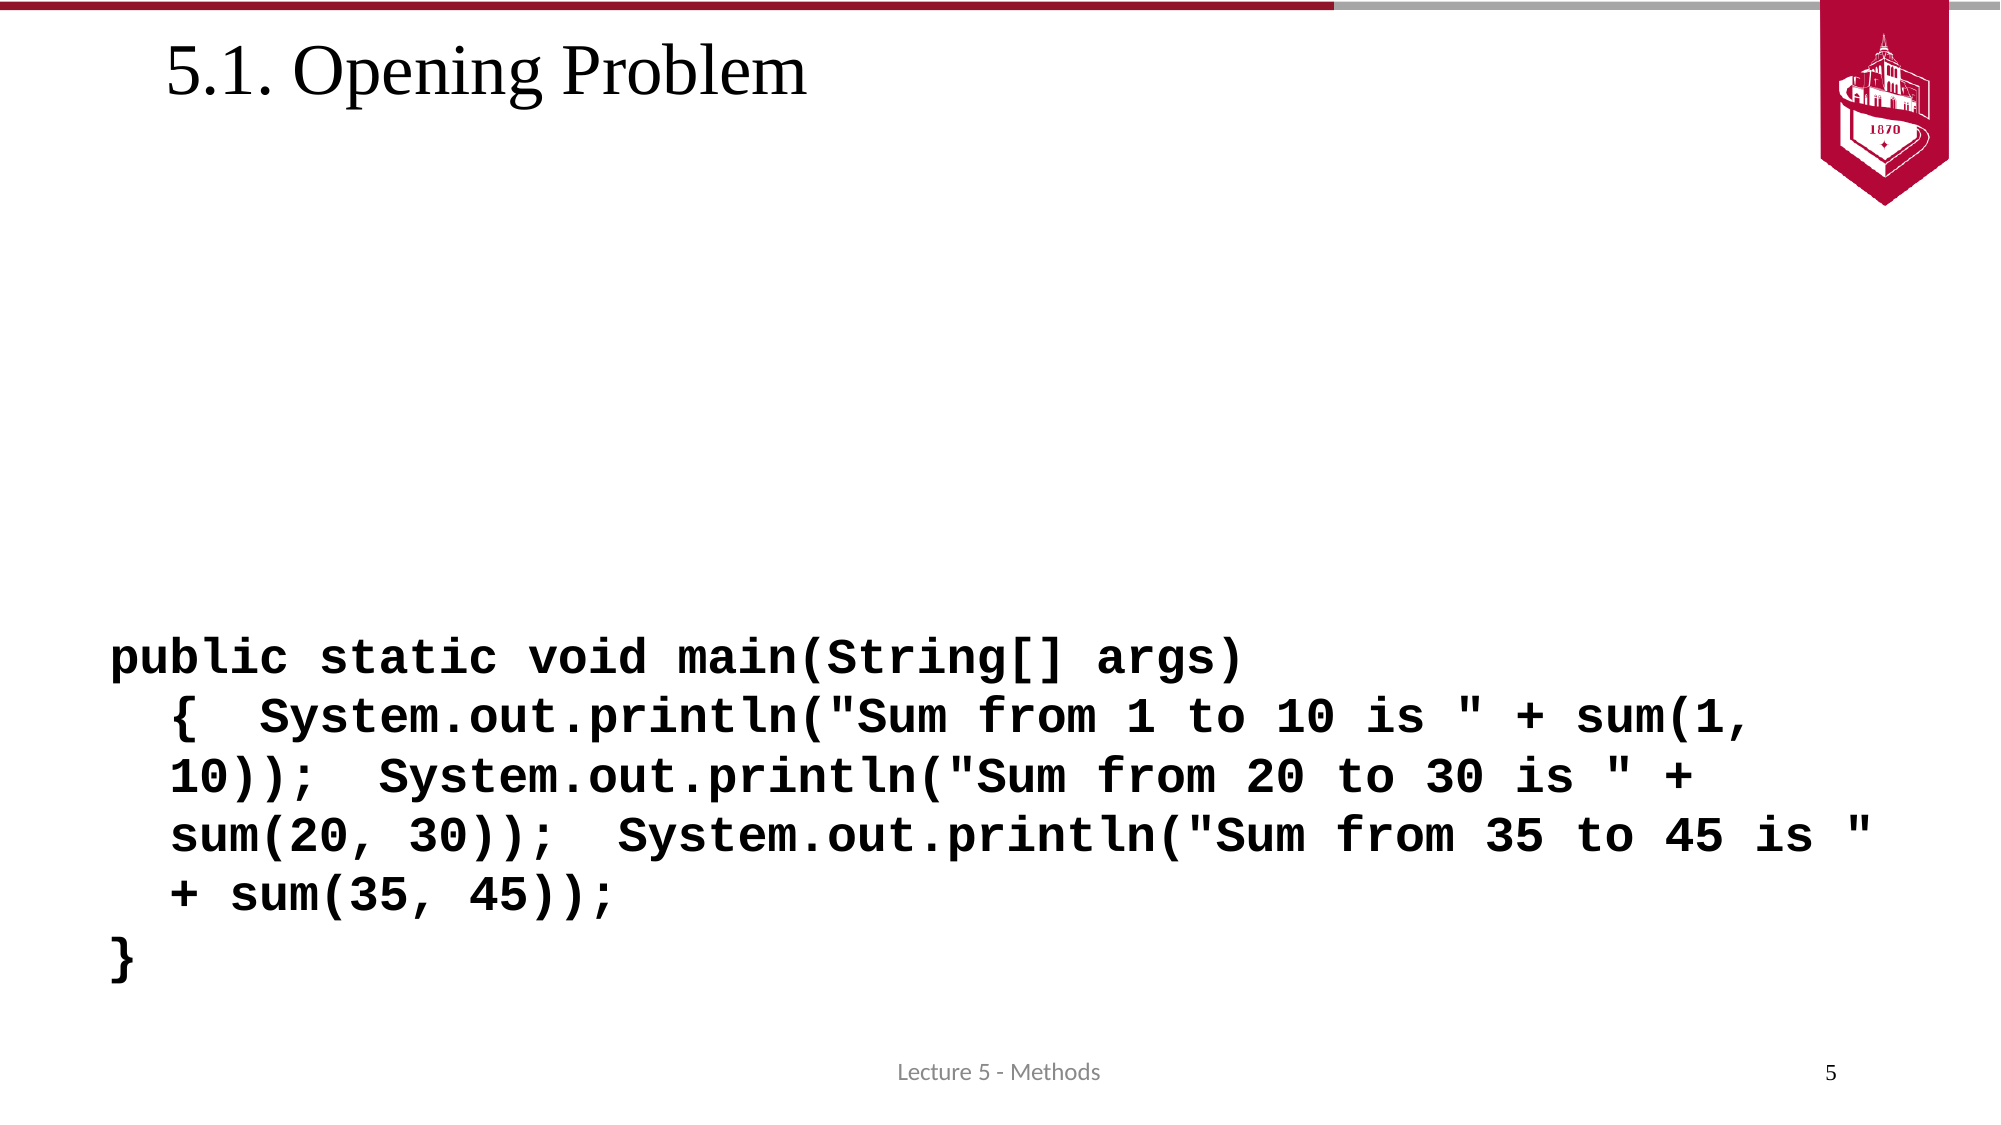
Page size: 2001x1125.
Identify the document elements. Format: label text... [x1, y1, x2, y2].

footer Lecture 5 - Methods [895, 1054, 1105, 1125]
slide_number 10 [1819, 1057, 1856, 1125]
text_box public static void main(String[] args) { System.out.println("Sum from 1 to 10 is " + sum(1, 10)); System.out.println("Sum from 20 to 30 is " + sum(20, 30)); System.out.println("Sum from 35 to 45 is " + sum(35, 45)); } [107, 623, 1909, 984]
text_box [0, 0, 2000, 206]
